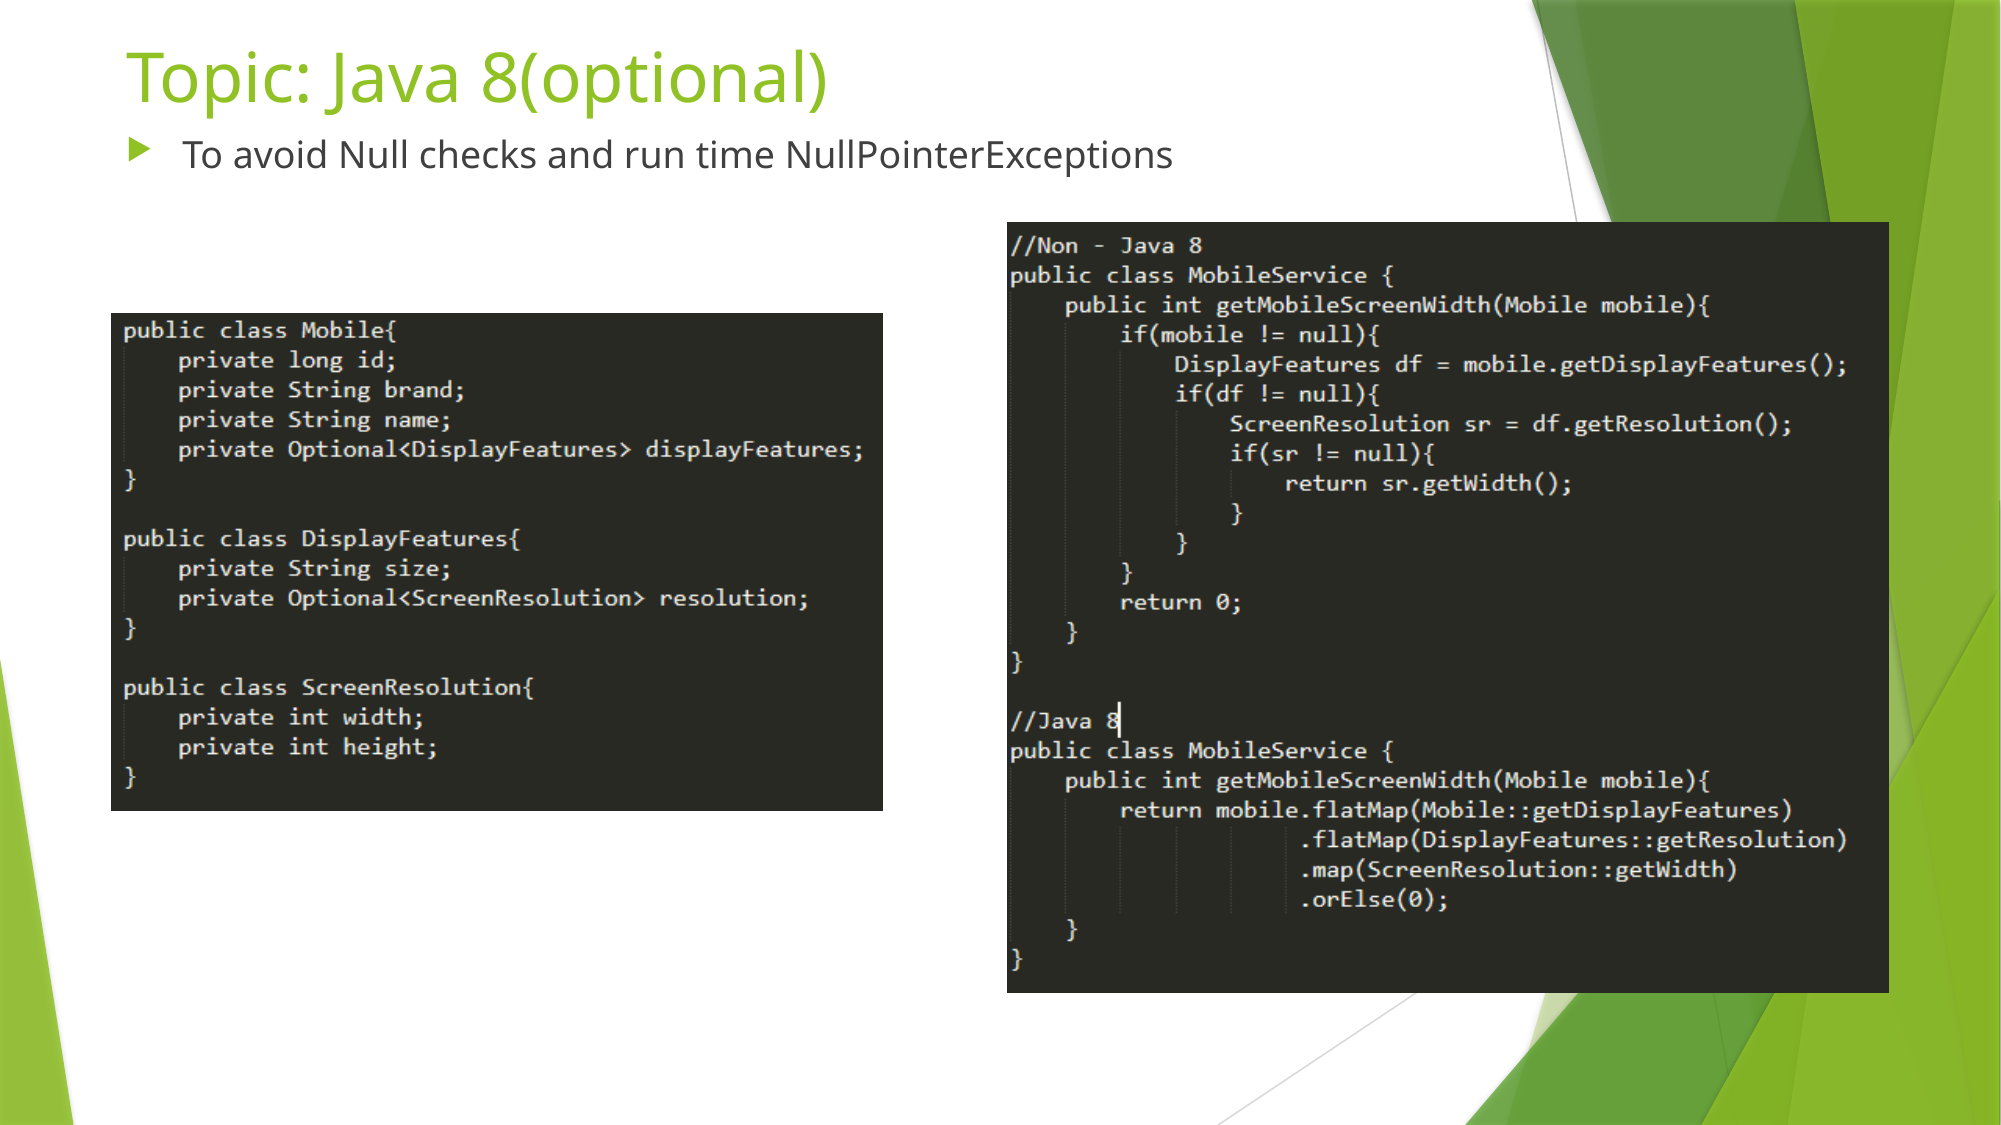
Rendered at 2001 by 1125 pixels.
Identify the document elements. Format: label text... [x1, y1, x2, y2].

title Topic: Java 8(optional) [111, 25, 1522, 123]
picture [110, 313, 884, 812]
picture [1007, 221, 1890, 993]
list To avoid Null checks and run time NullPointerExceptions [111, 123, 1522, 761]
